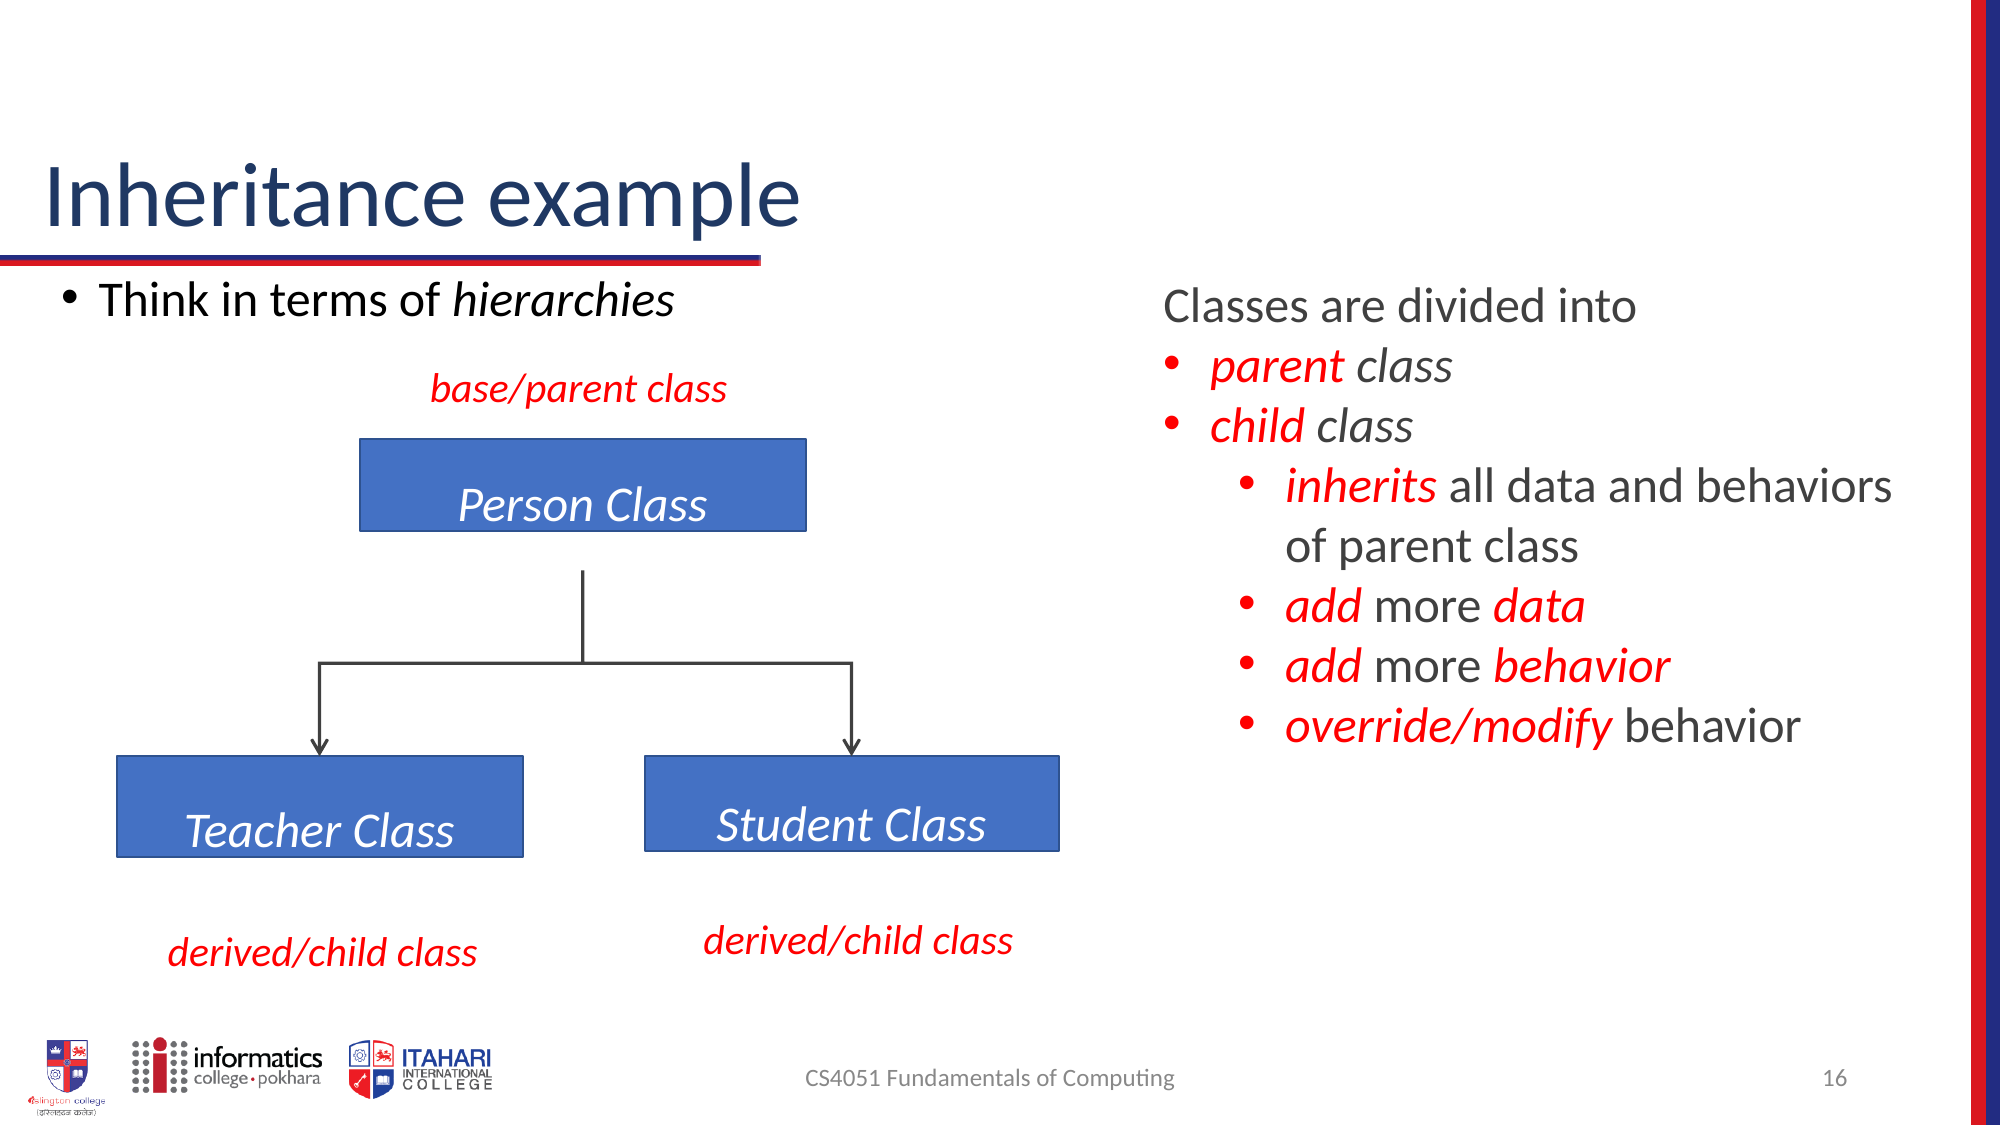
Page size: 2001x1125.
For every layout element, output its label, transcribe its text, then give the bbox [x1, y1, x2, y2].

text_box Think in terms of hierarchies base/parent class [59, 264, 729, 412]
text_box Teacher Class [116, 756, 523, 858]
text_box derived/child class [165, 922, 480, 975]
text_box Classes are divided into parent class child class inherits all data and behaviors of parent class add more data add more behavior override/modify behavior [1161, 270, 1895, 753]
footer CS4051 Fundamentals of Computing [803, 1060, 1177, 1125]
picture [0, 0, 1971, 1125]
slide_number 16 [1815, 1060, 1854, 1125]
title Inheritance example [41, 133, 969, 324]
text_box Person Class [360, 439, 806, 532]
text_box derived/child class [701, 911, 1016, 964]
text_box [310, 570, 861, 757]
text_box Student Class [644, 756, 1059, 851]
